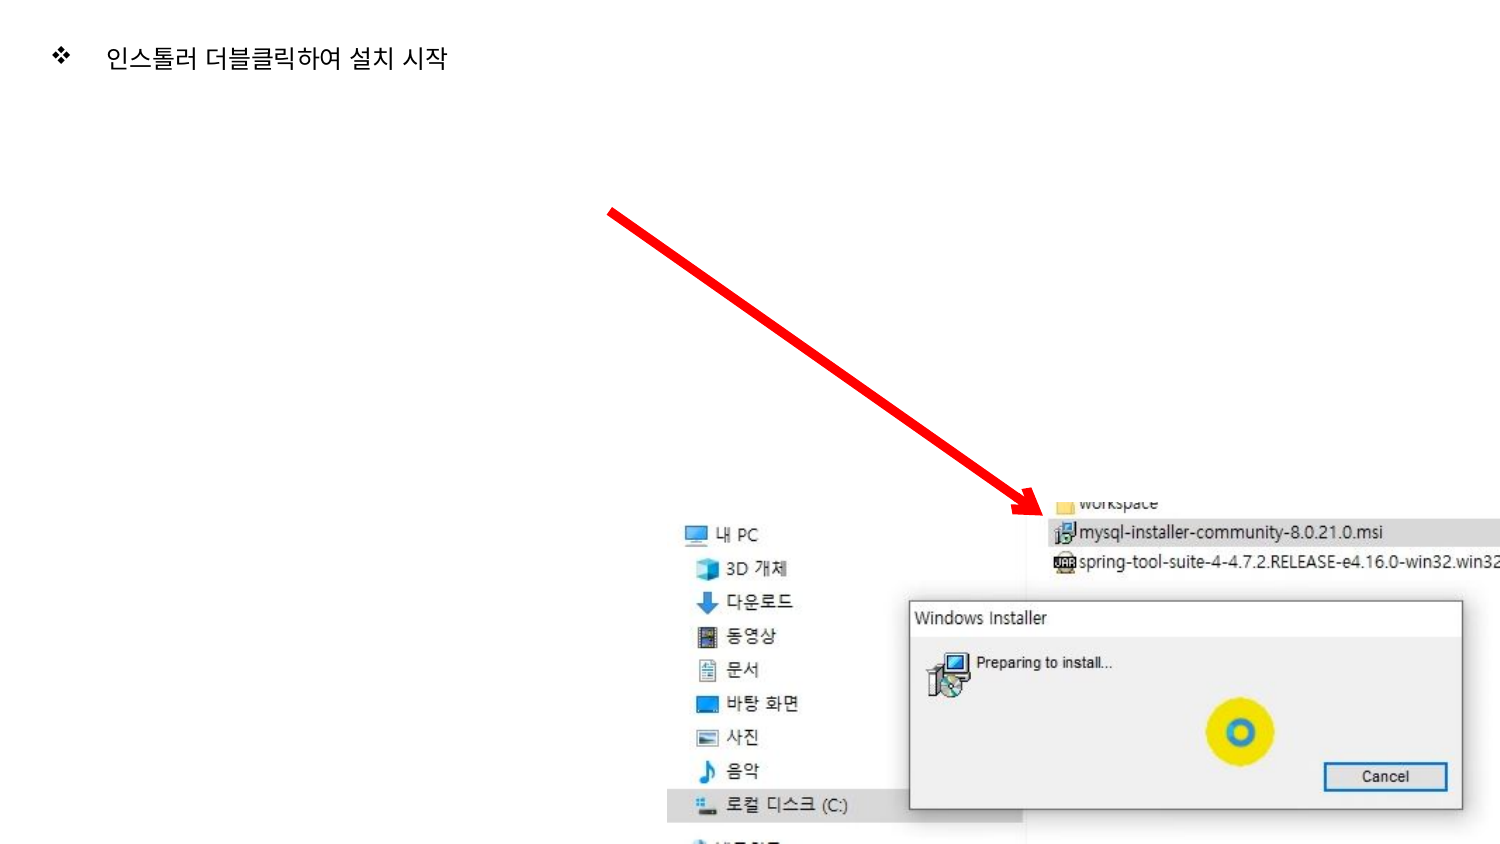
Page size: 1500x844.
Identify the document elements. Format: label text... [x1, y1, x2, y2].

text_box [609, 210, 1044, 516]
picture [667, 501, 1500, 844]
text_box 인스톨러 더블클릭하여 설치 시작 [35, 21, 1278, 81]
